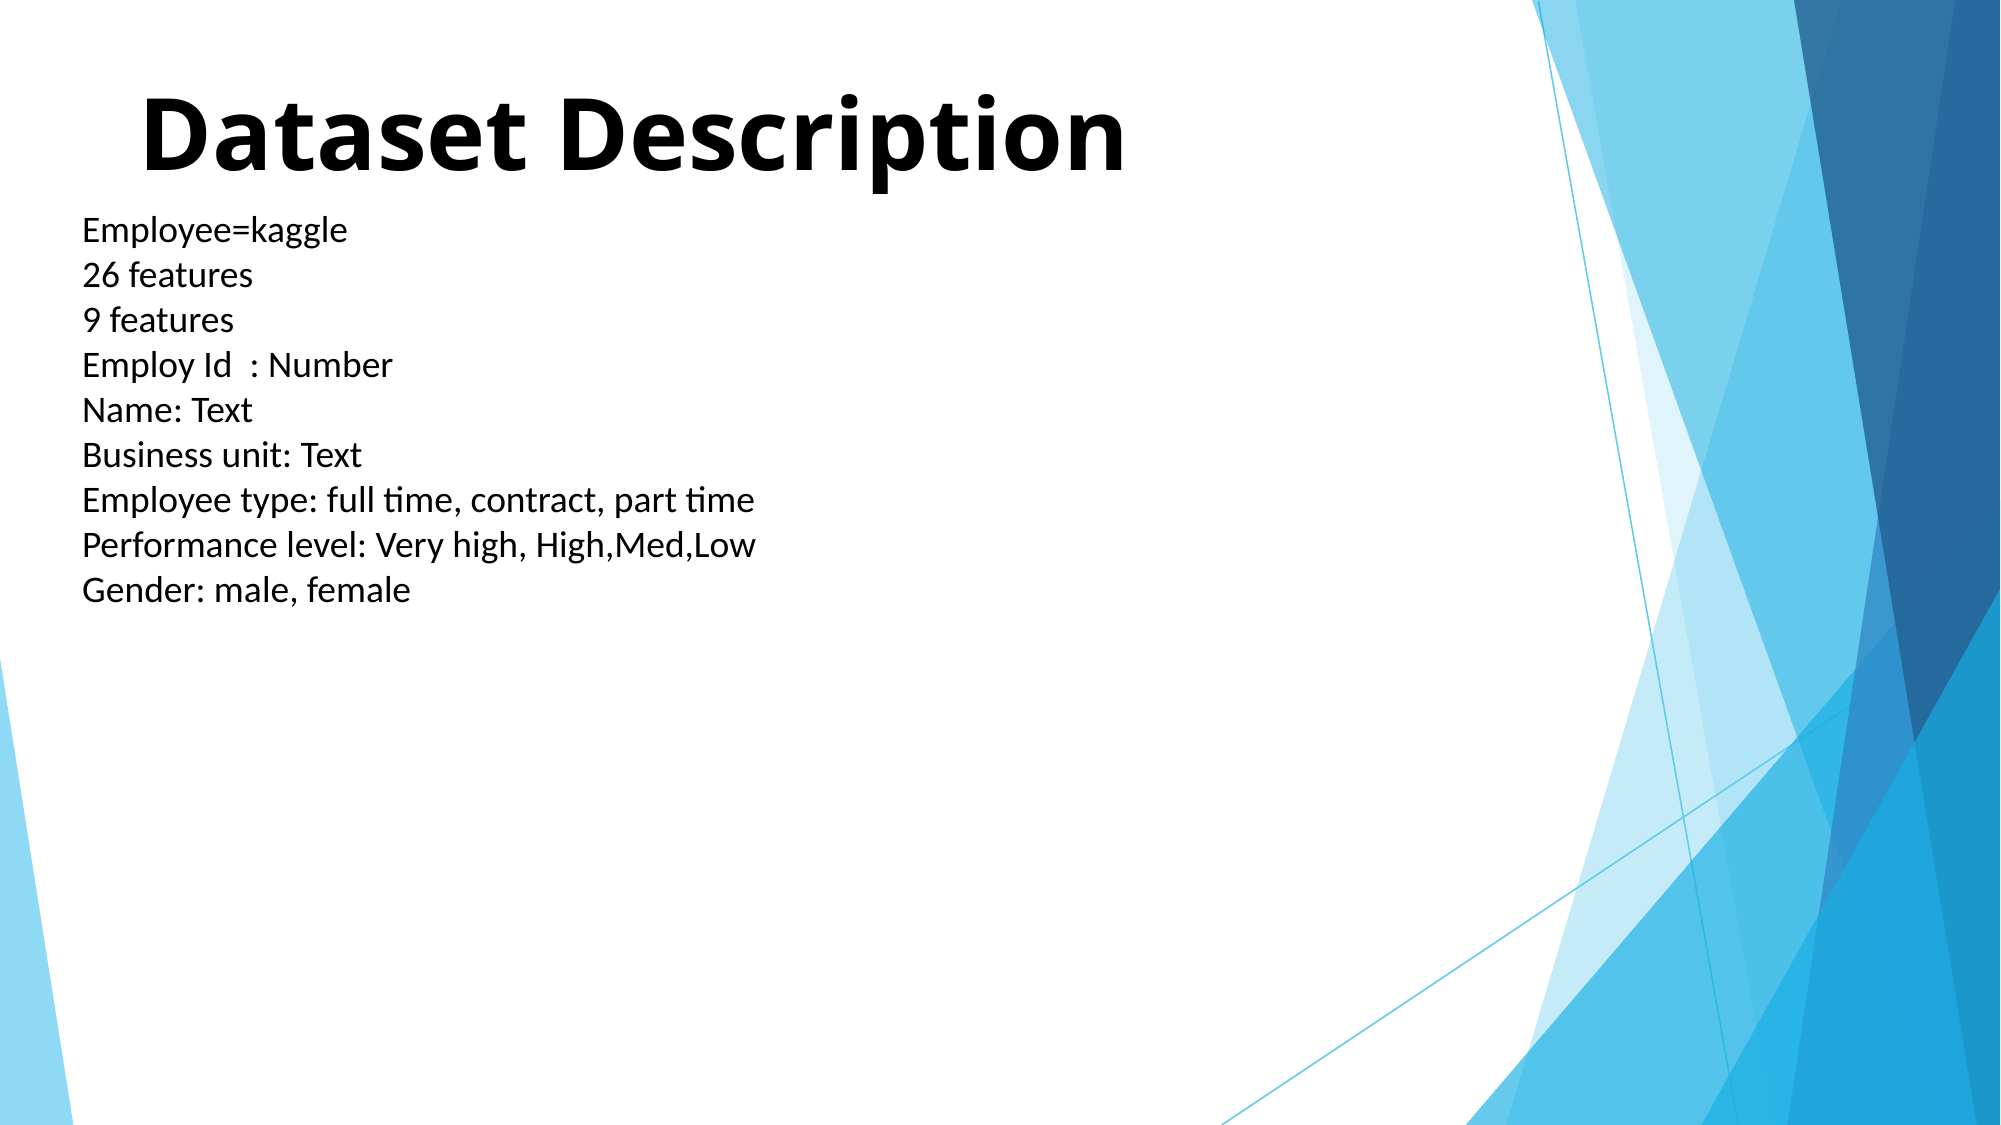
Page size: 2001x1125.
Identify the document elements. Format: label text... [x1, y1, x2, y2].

text_box Employee=kaggle 26 features 9 features Employ Id : Number Name: Text Business unit: Text Employee type: full time, contract, part time Performance level: Very high, High,Med,Low Gender: male, female [67, 197, 1317, 753]
title Dataset Description [123, 62, 1877, 189]
